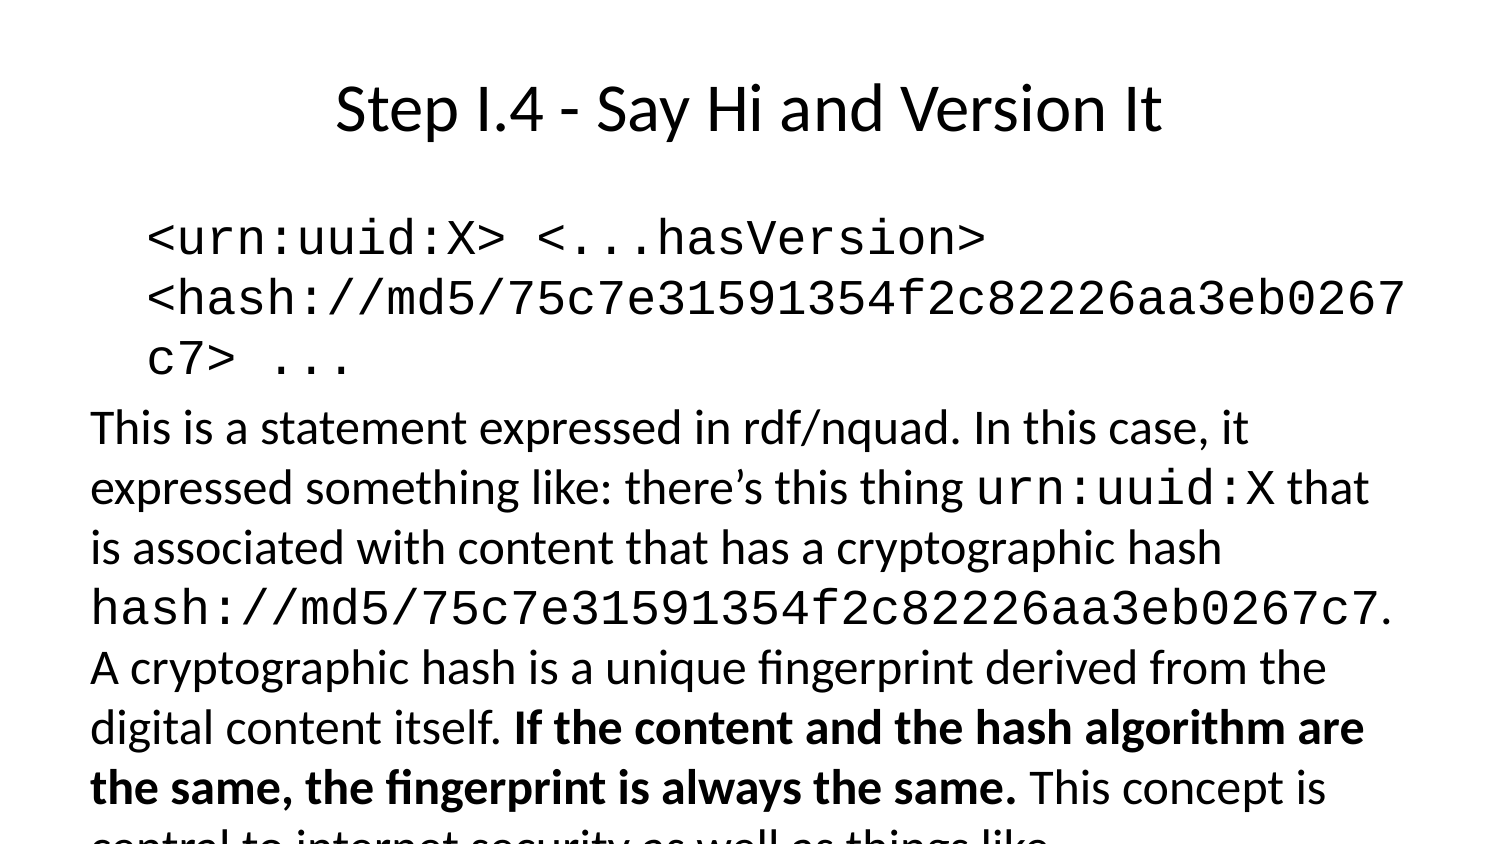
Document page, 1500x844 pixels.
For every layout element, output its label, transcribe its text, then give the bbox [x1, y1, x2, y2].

title Step I.4 - Say Hi and Version It [75, 33, 1425, 175]
list <urn:uuid:X> <...hasVersion> <hash://md5/75c7e31591354f2c82226aa3eb0267c7> ... This is a statement expressed in rdf/nquad. In this case, it expressed something like: there’s this thing urn:uuid:X that is associated with content that has a cryptographic hash hash://md5/75c7e31591354f2c82226aa3eb0267c7. A cryptographic hash is a unique fingerprint derived from the digital content itself. If the content and the hash algorithm are the same, the fingerprint is always the same. This concept is central to internet security as well as things like cryptocurrencies. [75, 196, 1425, 754]
